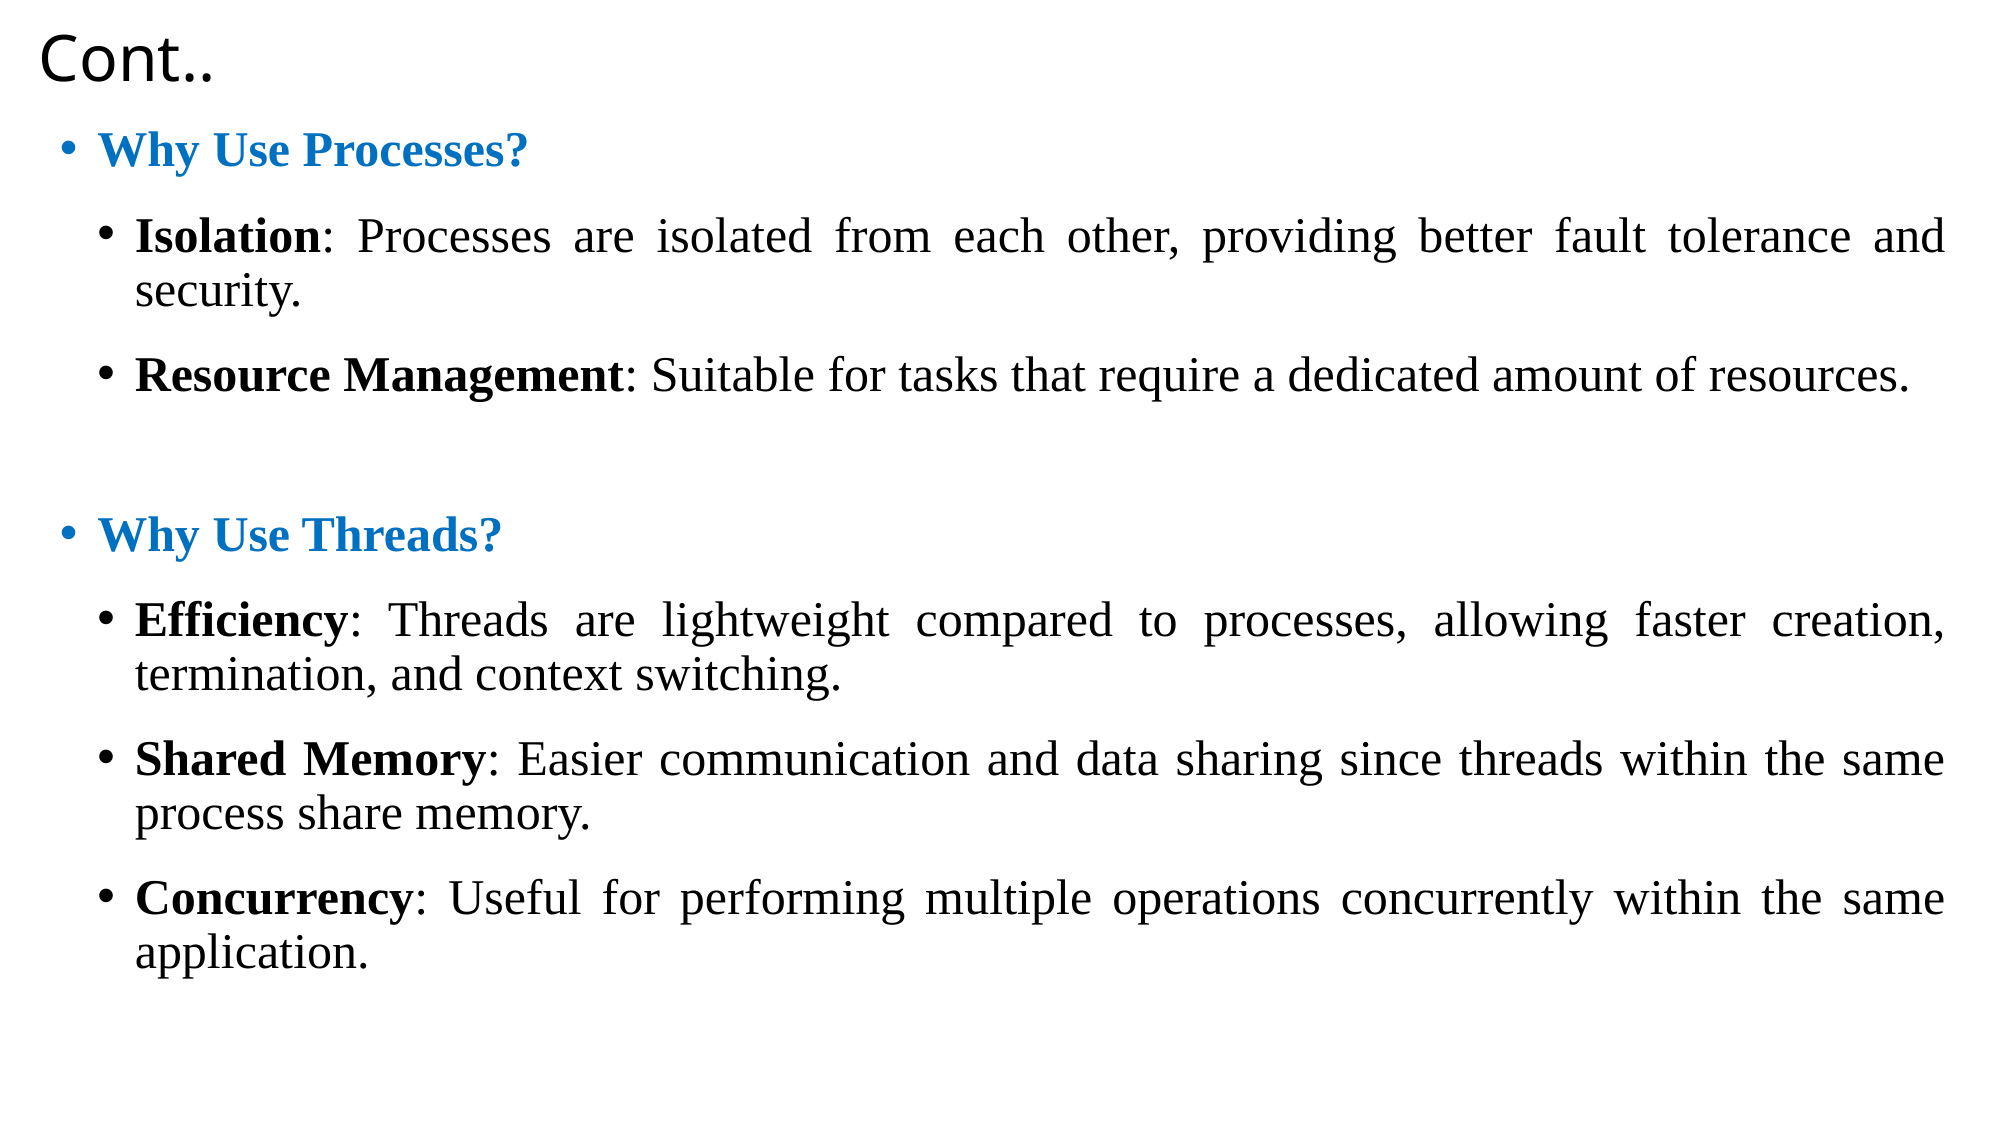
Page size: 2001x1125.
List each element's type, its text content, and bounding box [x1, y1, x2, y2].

list Why Use Processes? Isolation: Processes are isolated from each other, providing better fault tolerance and security. Resource Management: Suitable for tasks that require a dedicated amount of resources. Why Use Threads? Efficiency: Threads are lightweight compared to processes, allowing faster creation, termination, and context switching. Shared Memory: Easier communication and data sharing since threads within the same process share memory. Concurrency: Useful for performing multiple operations concurrently within the same application. [44, 116, 1962, 1082]
title Cont.. [23, 18, 1749, 103]
